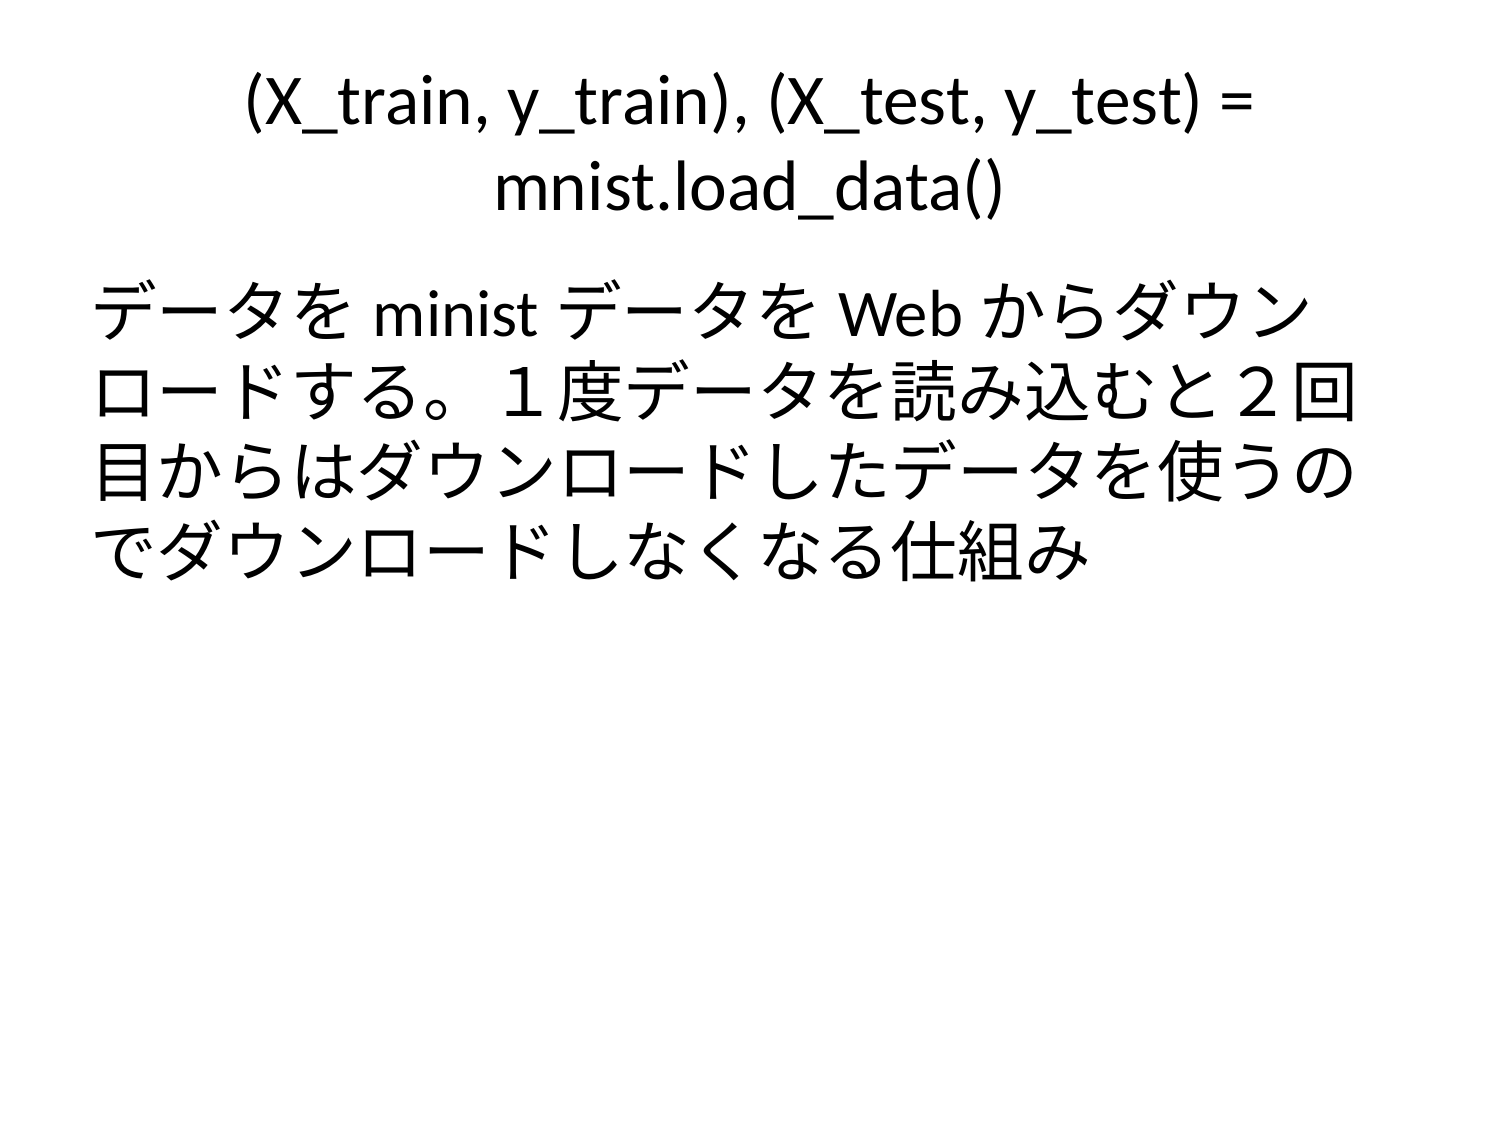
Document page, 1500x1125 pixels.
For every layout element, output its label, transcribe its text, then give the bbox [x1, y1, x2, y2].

title (X_train, y_train), (X_test, y_test) = mnist.load_data() [75, 45, 1425, 233]
list データをministデータをWebからダウンロードする。１度データを読み込むと２回目からはダウンロードしたデータを使うのでダウンロードしなくなる仕組み [75, 262, 1425, 1005]
